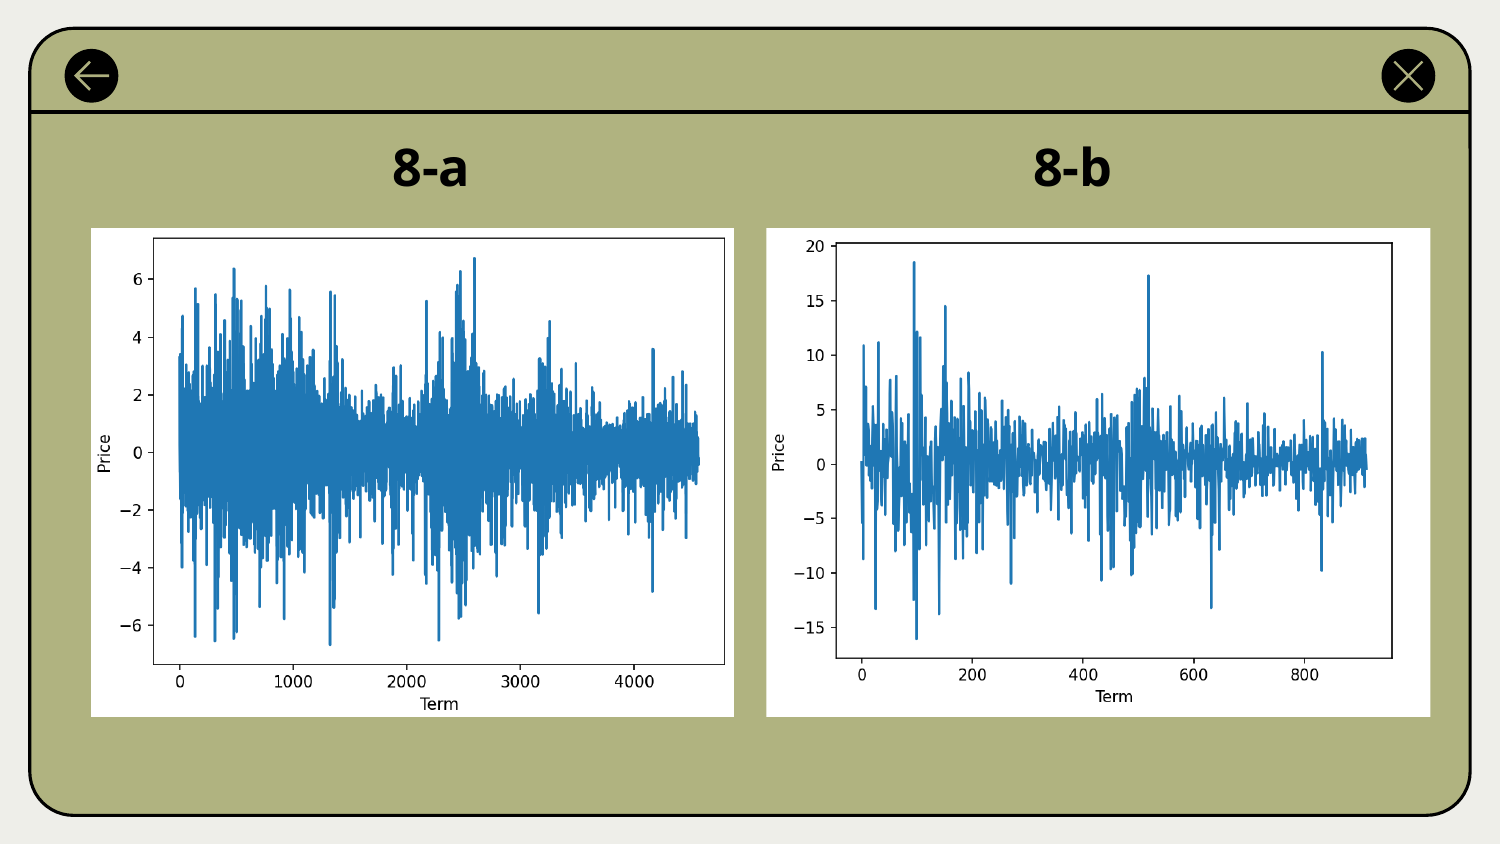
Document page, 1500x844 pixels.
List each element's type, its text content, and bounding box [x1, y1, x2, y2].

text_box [1381, 48, 1436, 103]
picture [766, 228, 1431, 718]
text_box 8-b [1018, 126, 1128, 204]
picture [91, 228, 734, 718]
text_box 8-a [377, 126, 486, 204]
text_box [64, 48, 119, 103]
